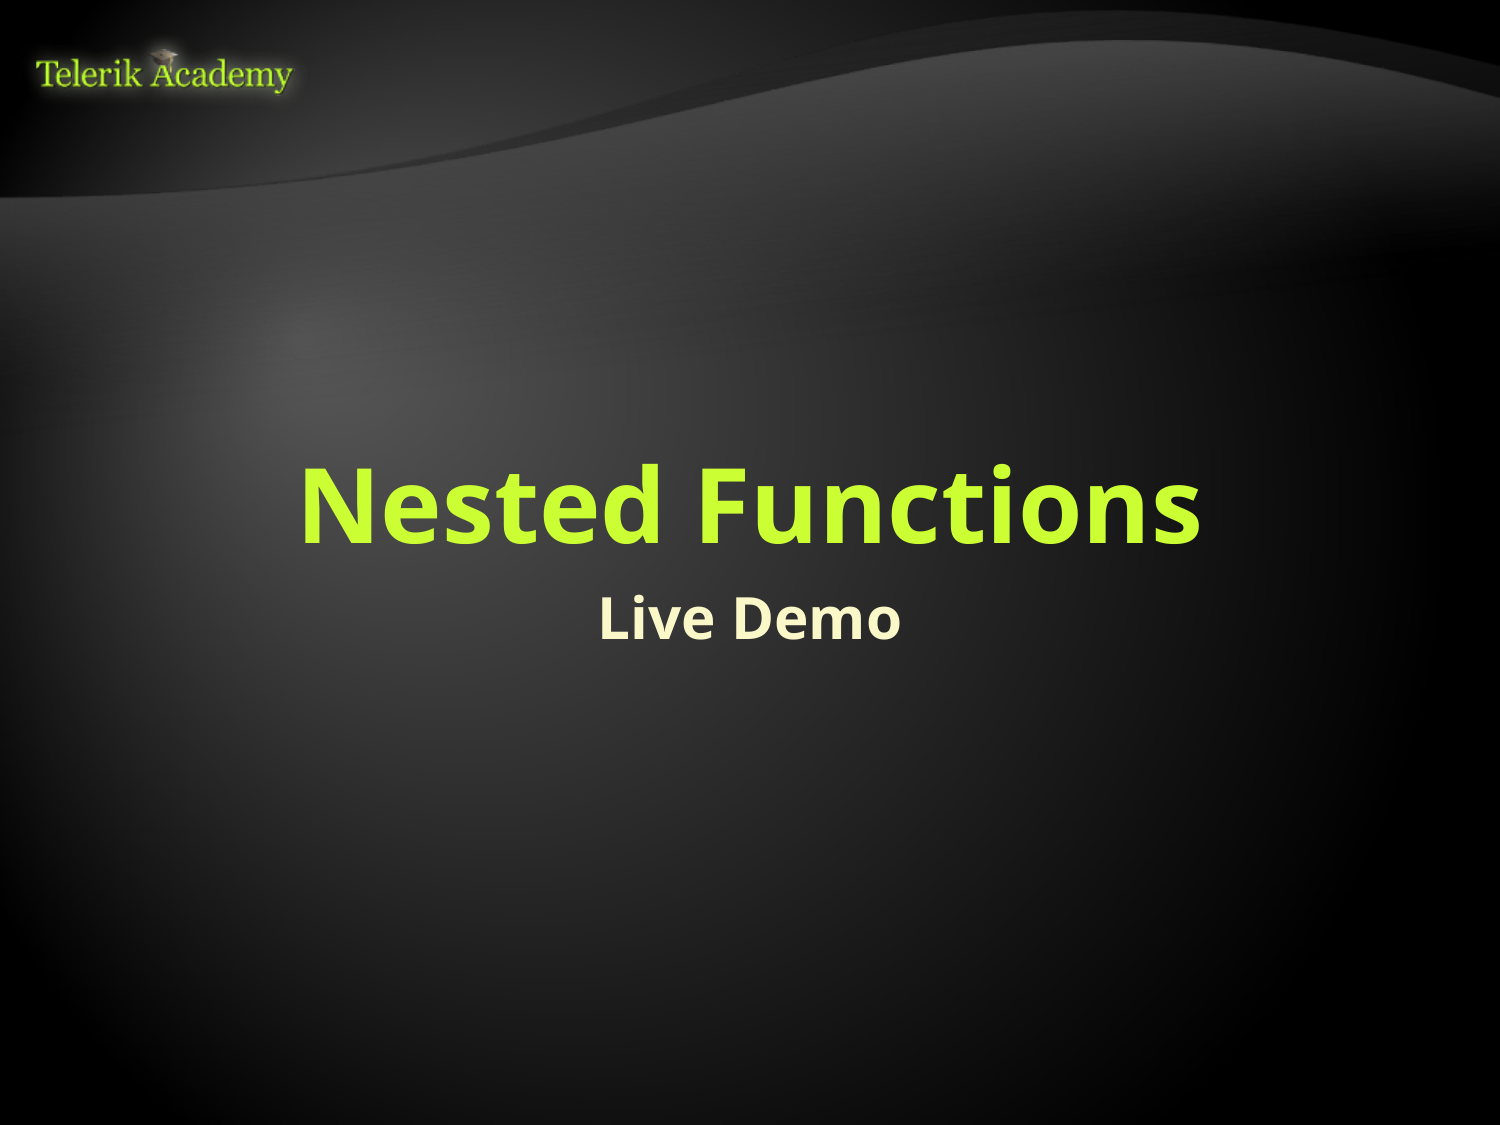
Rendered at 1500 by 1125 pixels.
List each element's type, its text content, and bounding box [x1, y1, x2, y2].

picture [0, 0, 1500, 1125]
title Nested Functions [99, 450, 1400, 563]
subtitle Live Demo [99, 569, 1400, 663]
